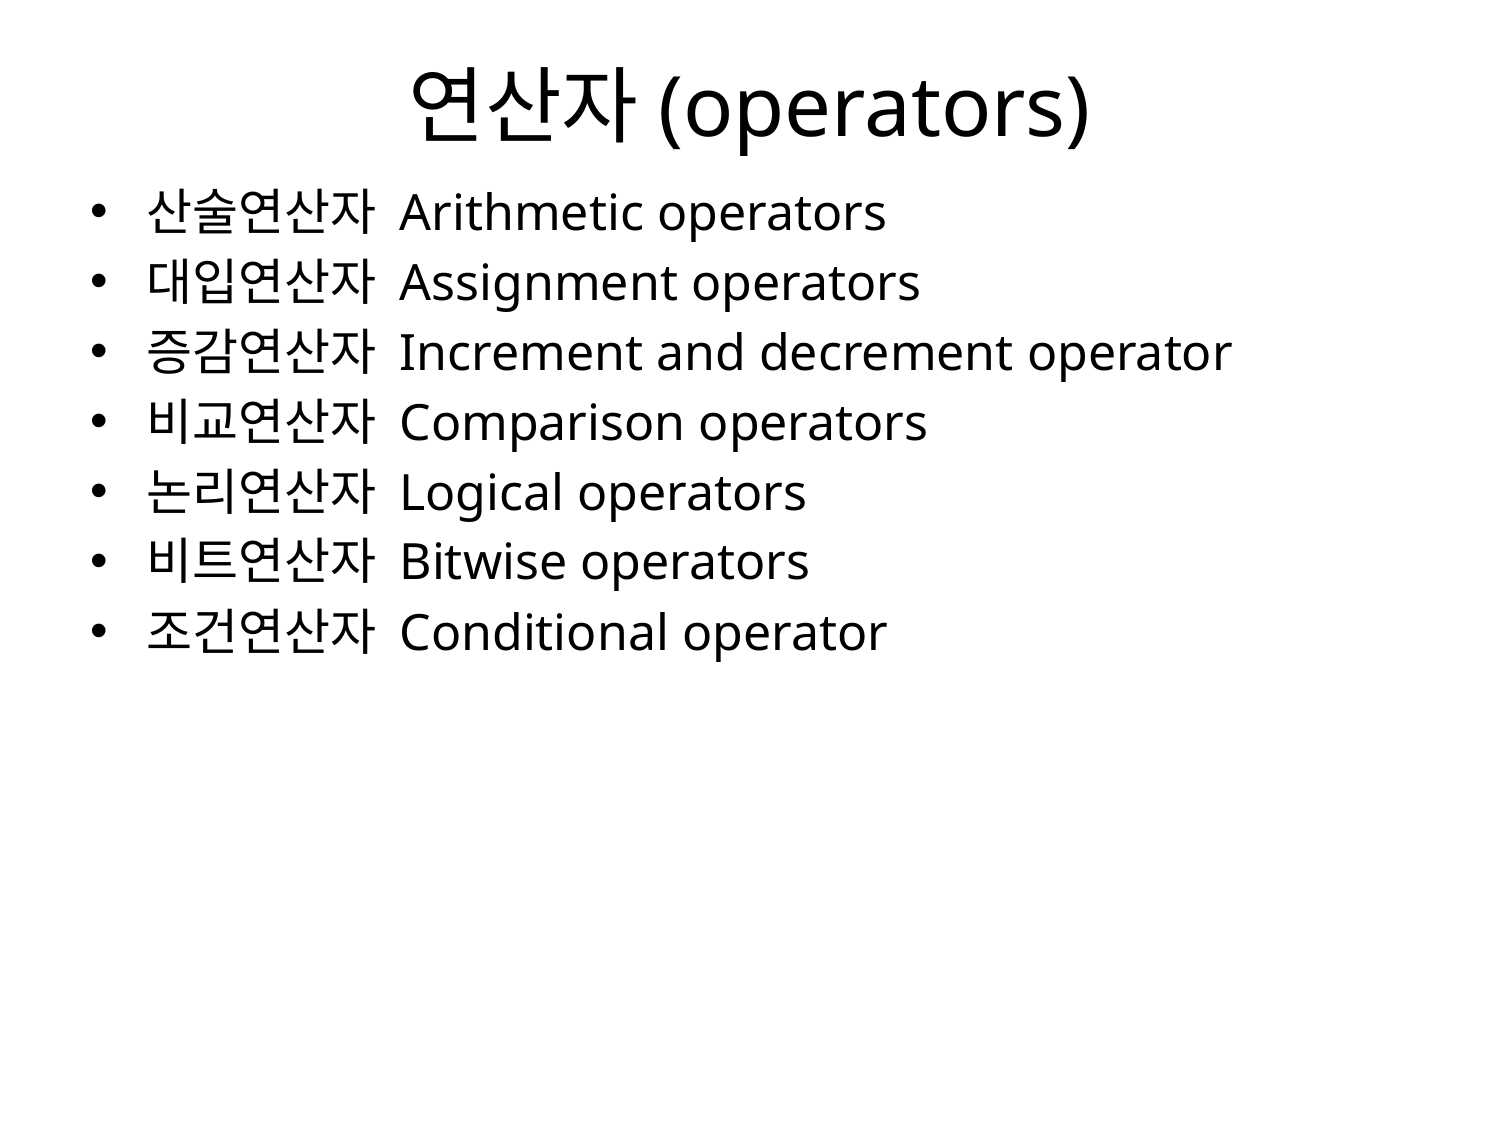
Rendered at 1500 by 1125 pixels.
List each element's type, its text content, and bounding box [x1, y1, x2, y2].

list 산술연산자 Arithmetic operators 대입연산자 Assignment operators 증감연산자 Increment and decrement operator 비교연산자 Comparison operators 논리연산자 Logical operators 비트연산자 Bitwise operators 조건연산자 Conditional operator [75, 172, 1425, 1005]
title 연산자(operators) [75, 45, 1425, 161]
